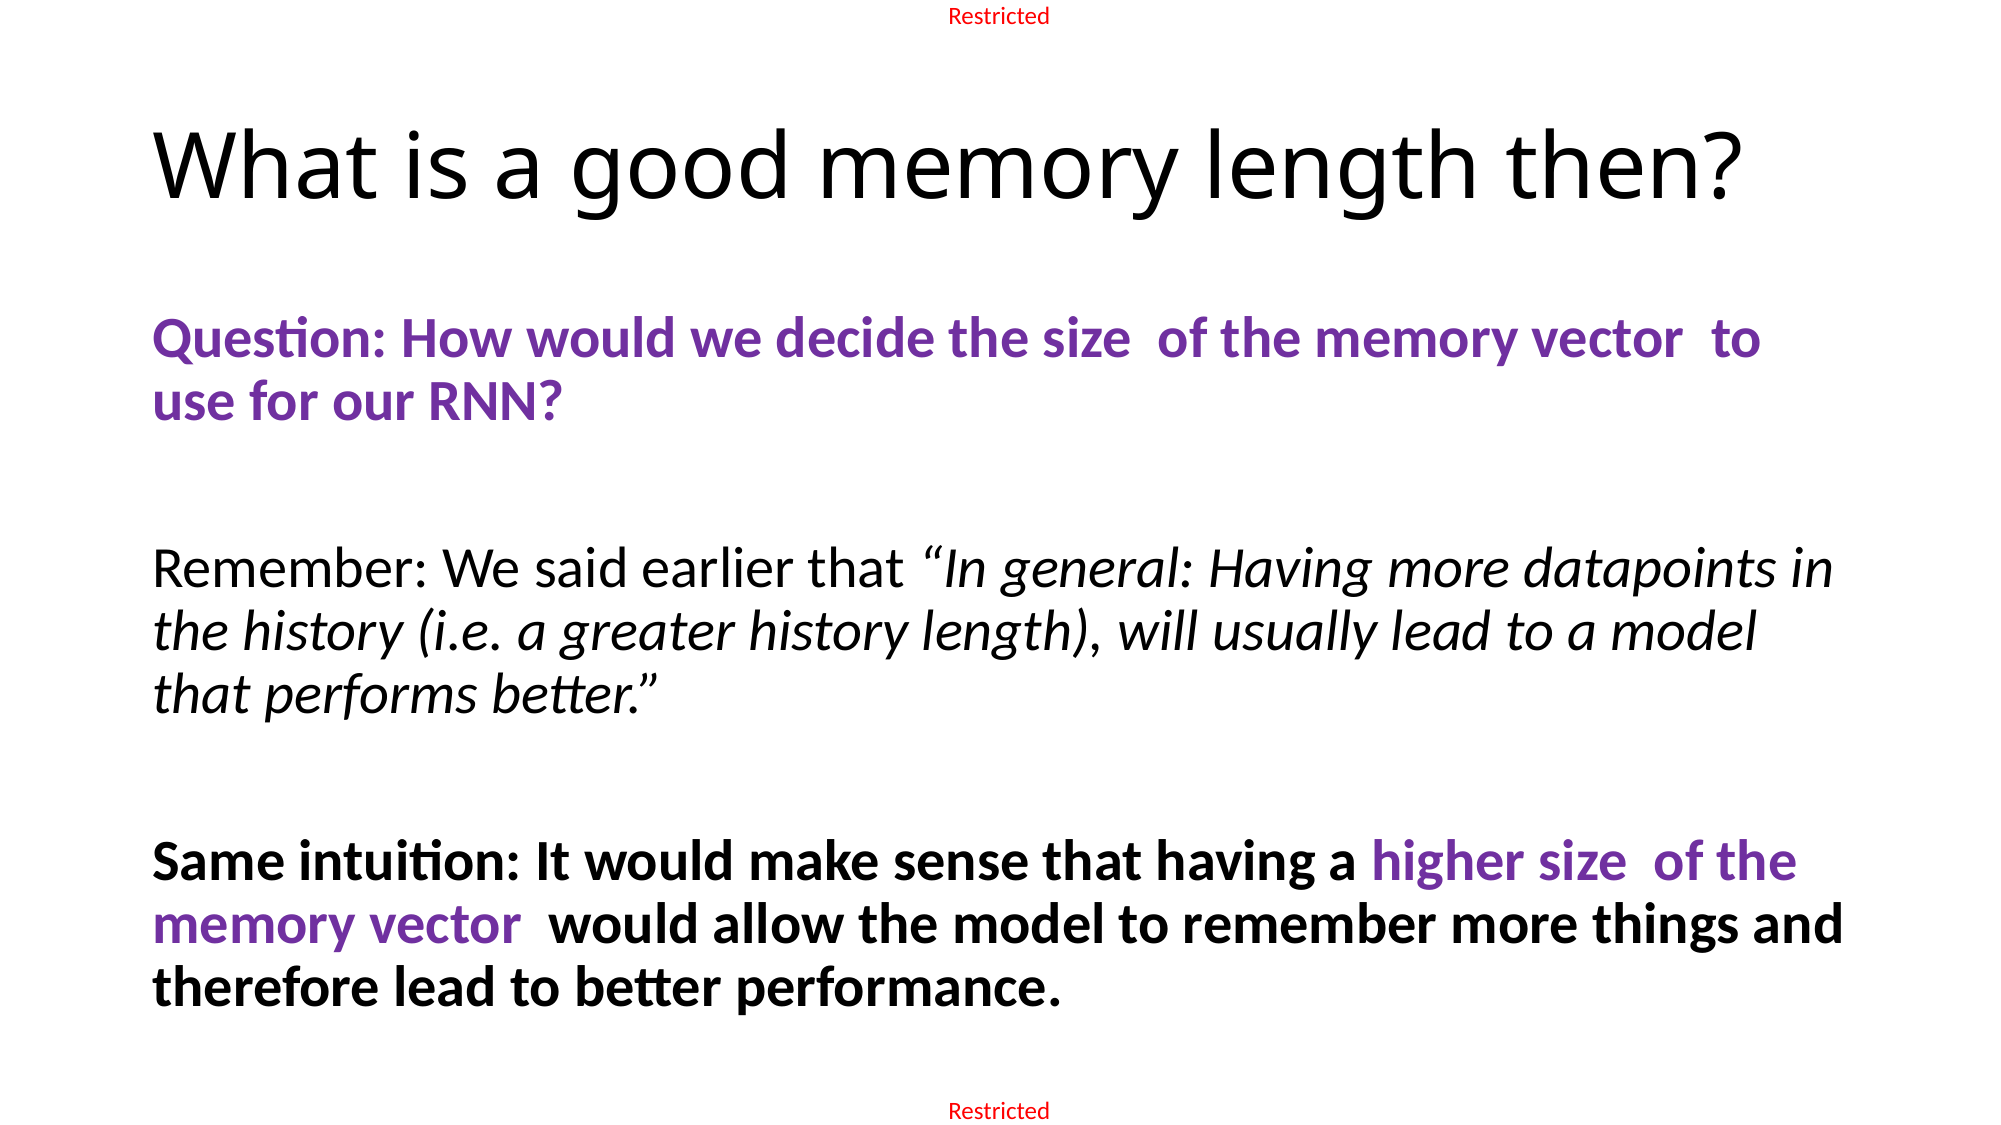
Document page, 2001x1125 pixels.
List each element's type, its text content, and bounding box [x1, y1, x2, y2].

title What is a good memory length then? [137, 59, 1863, 278]
